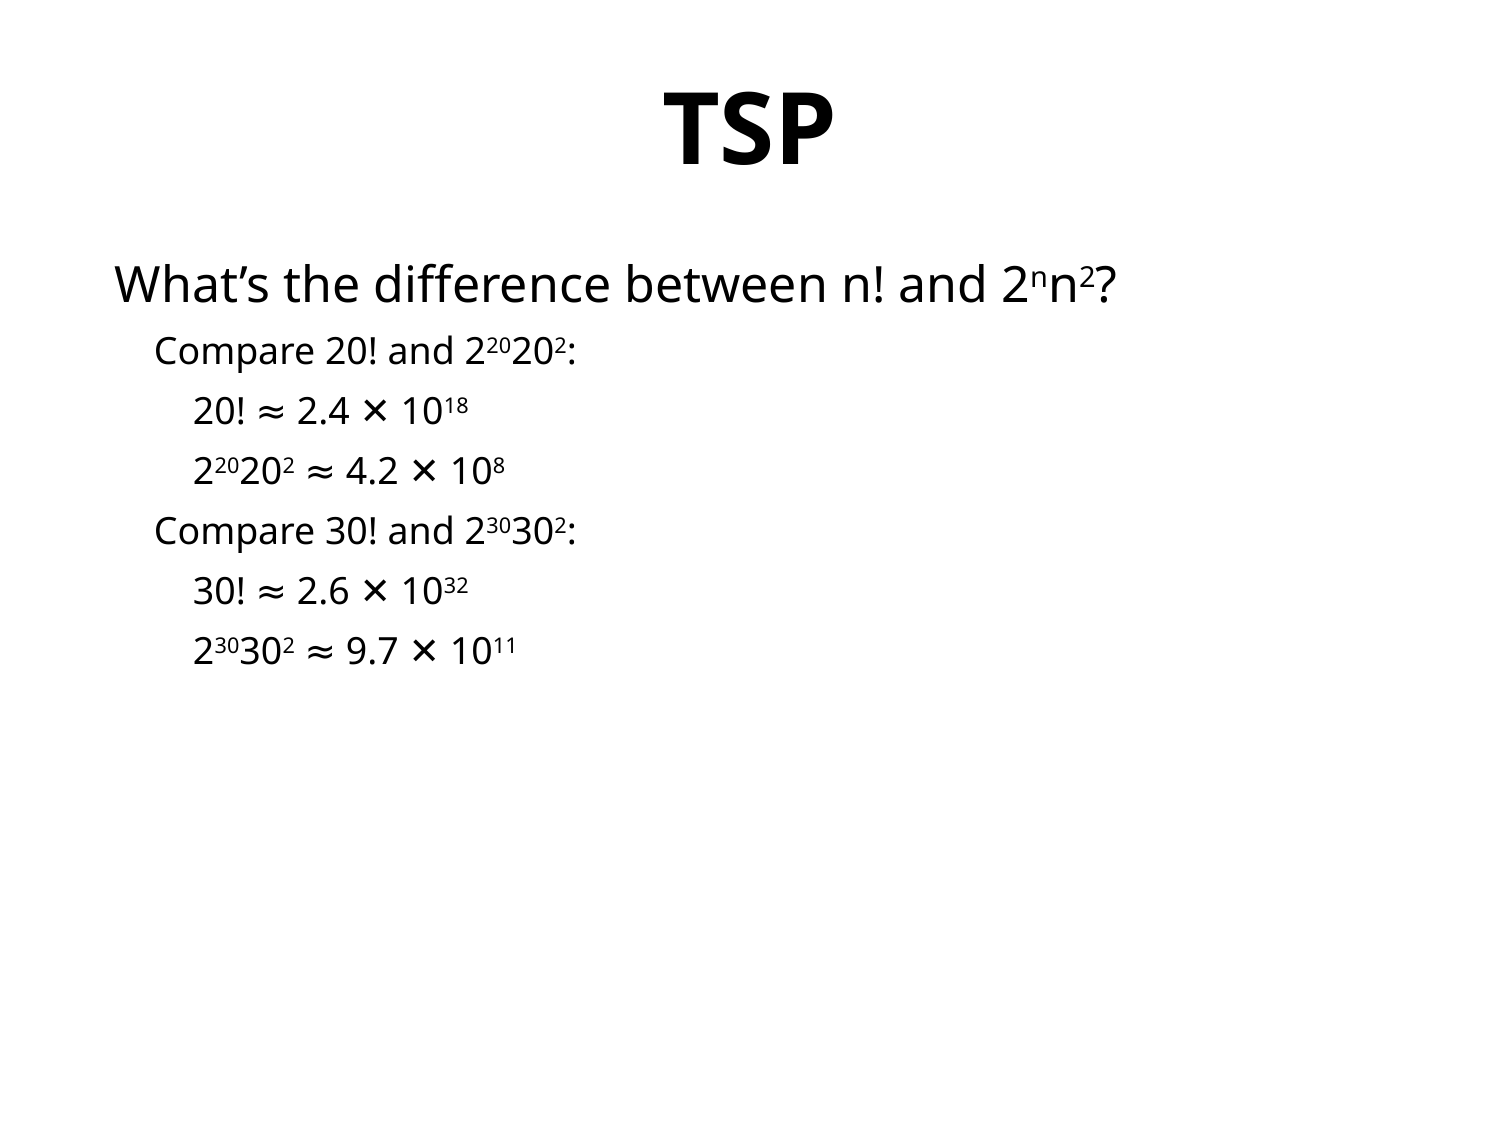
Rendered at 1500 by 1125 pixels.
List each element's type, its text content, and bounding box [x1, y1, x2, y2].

subtitle TSP [0, 50, 1500, 237]
subtitle What’s the difference between n! and 2nn2? Compare 20! and 220202: 20! ≈ 2.4 ✕ 1018 220202 ≈ 4.2 ✕ 108 Compare 30! and 230302: 30! ≈ 2.6 ✕ 1032 230302 ≈ 9.7 ✕ 1011 [99, 236, 1400, 1125]
